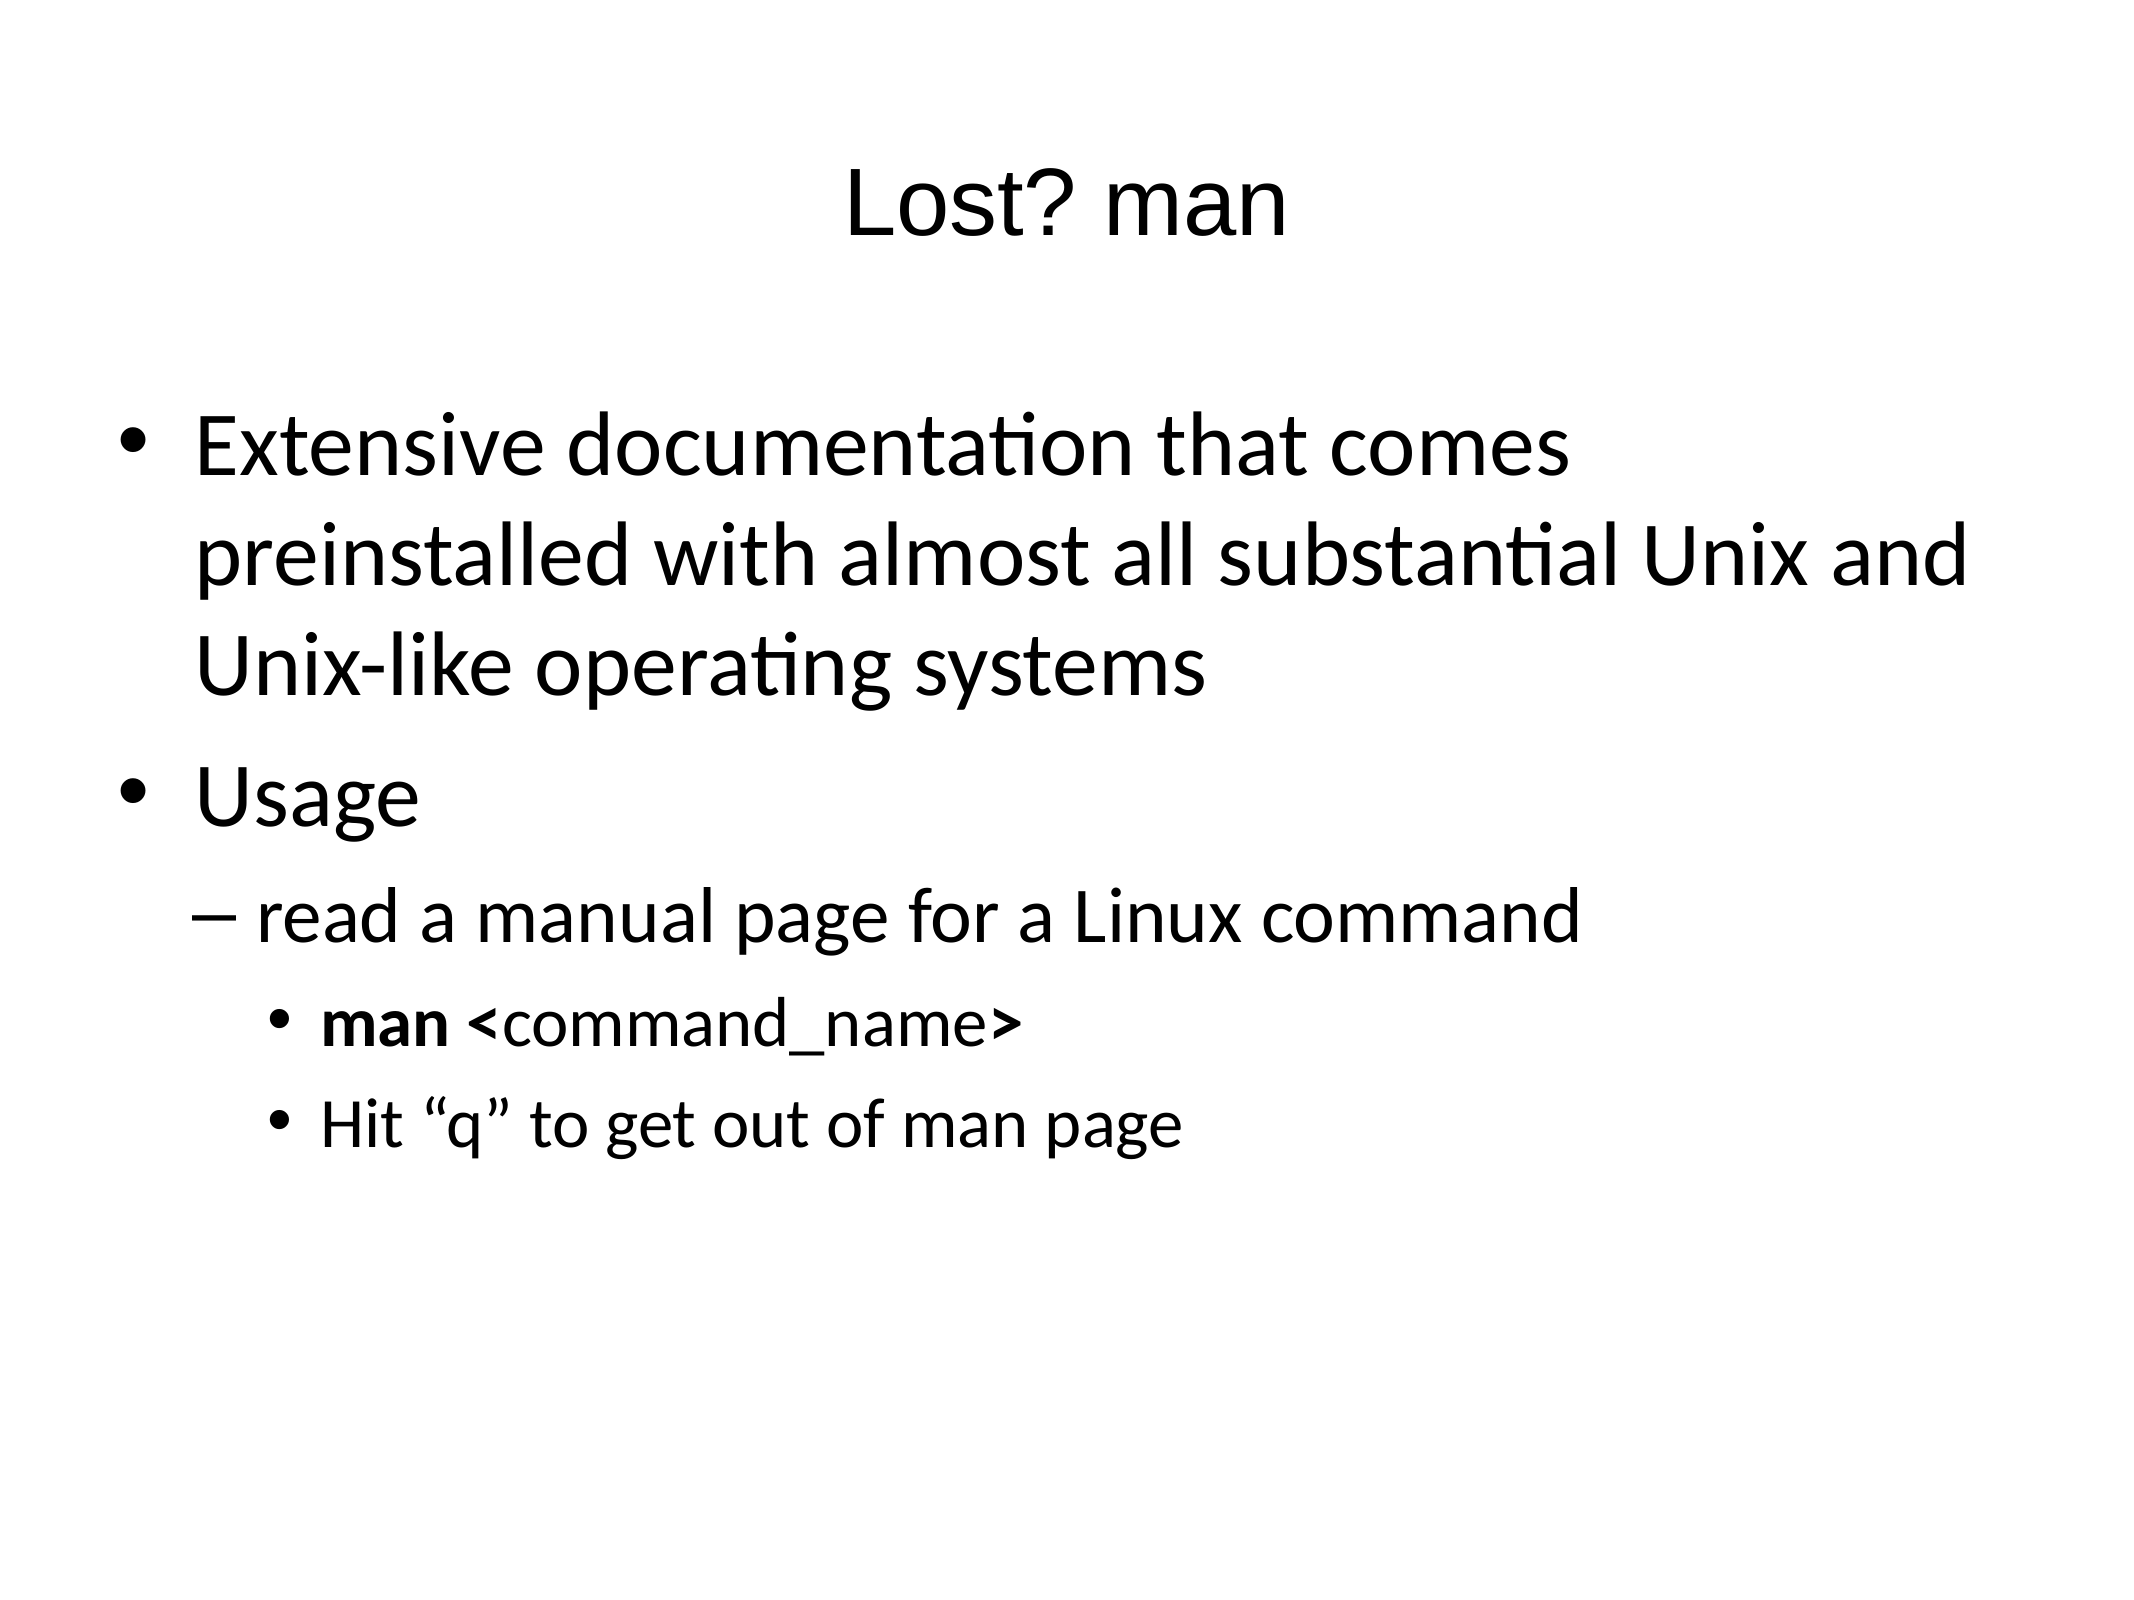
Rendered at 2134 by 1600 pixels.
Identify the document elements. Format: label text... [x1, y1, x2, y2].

title Lost? man [106, 63, 2028, 332]
list Extensive documentation that comes preinstalled with almost all substantial Unix and Unix-like operating systems Usage read a manual page for a Linux command man <command_name> Hit “q” to get out of man page [106, 372, 2028, 1430]
